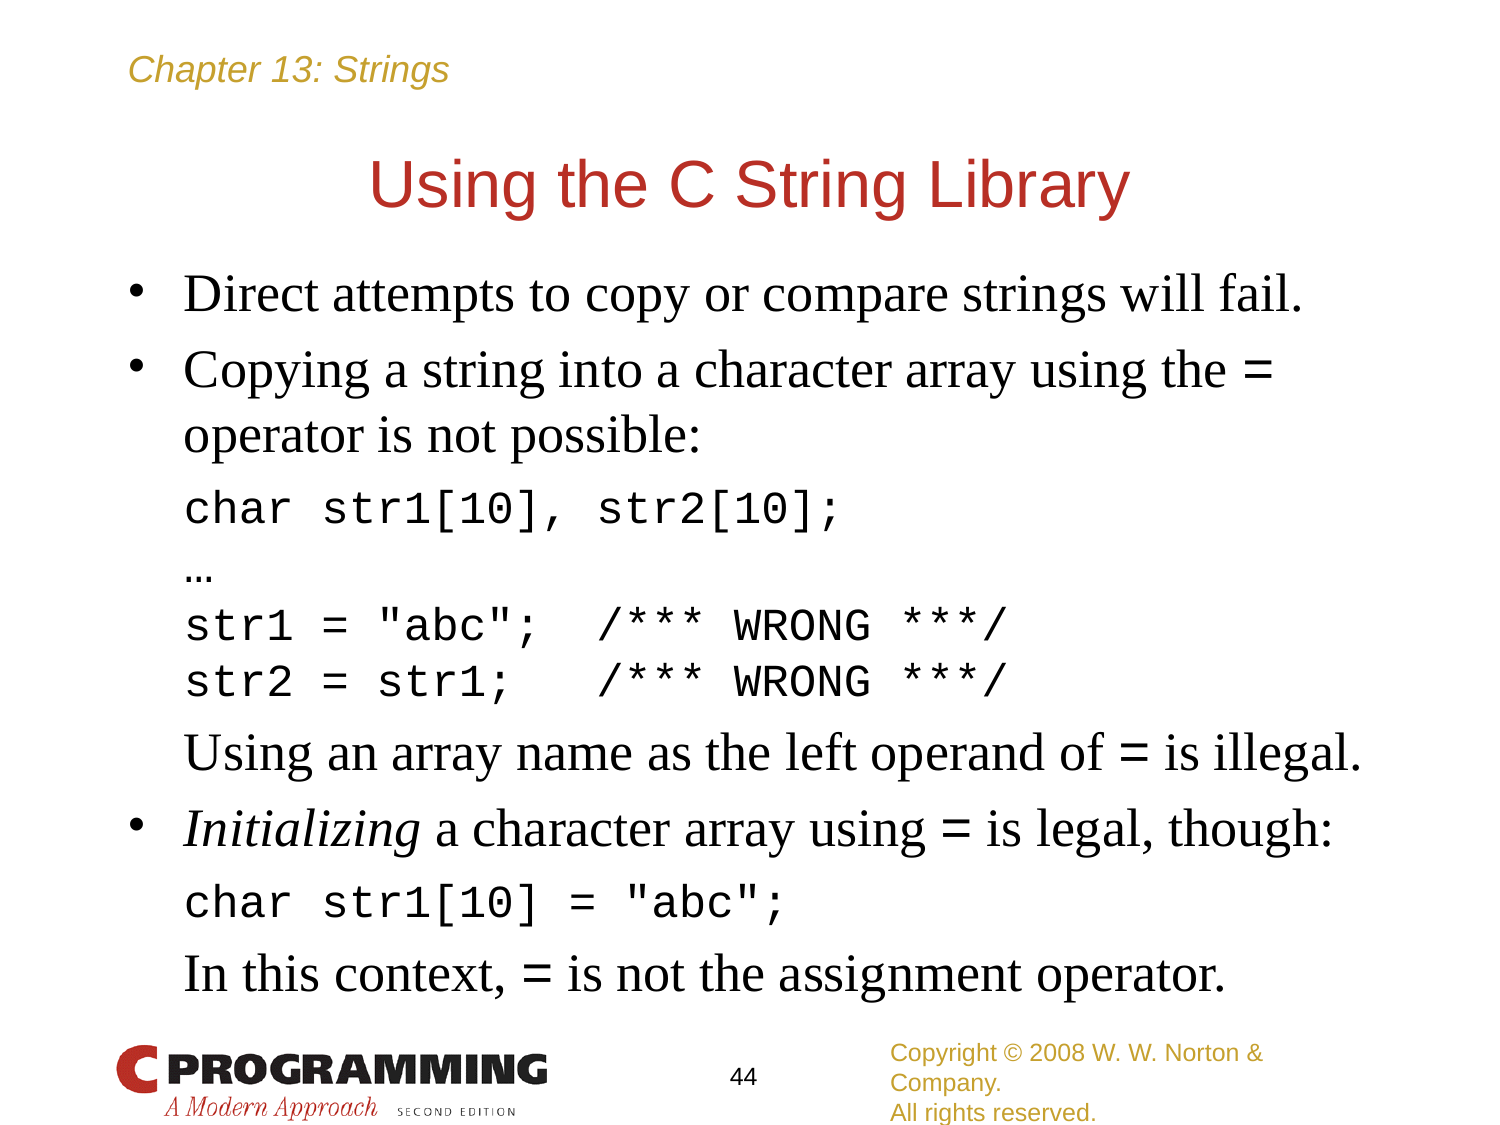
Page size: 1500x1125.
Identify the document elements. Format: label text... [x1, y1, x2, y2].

title Using the C String Library [112, 125, 1388, 238]
text_box ‹#› [687, 1050, 800, 1100]
picture [112, 1041, 550, 1123]
list Direct attempts to copy or compare strings will fail. Copying a string into a character array using the = operator is not possible: char str1[10], str2[10]; … str1 = "abc"; /*** WRONG ***/ str2 = str1; /*** WRONG ***/ Using an array name as the left operand of = is illegal. Initializing a character array using = is legal, though: char str1[10] = "abc"; In this context, = is not the assignment operator. [112, 249, 1388, 1038]
text_box Copyright © 2008 W. W. Norton & Company. All rights reserved. [874, 1043, 1388, 1119]
